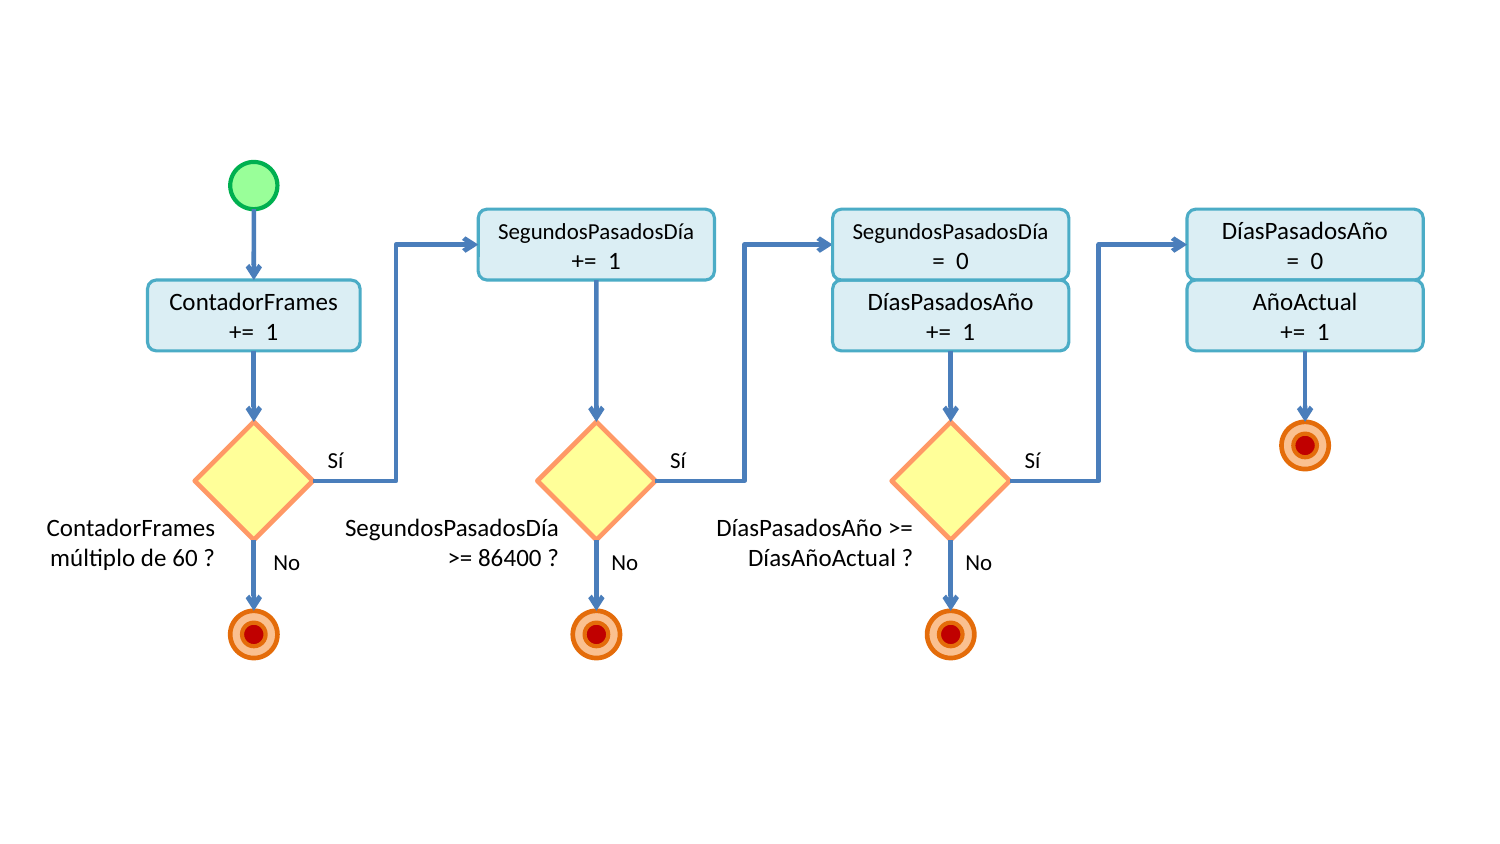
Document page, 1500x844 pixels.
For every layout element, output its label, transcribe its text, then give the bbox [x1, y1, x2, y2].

text_box No [597, 540, 669, 583]
text_box [228, 159, 280, 212]
text_box DíasPasadosAño >= DíasAñoActual ? [690, 504, 929, 580]
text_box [1281, 421, 1329, 470]
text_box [229, 610, 278, 659]
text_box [1009, 244, 1188, 482]
text_box [192, 422, 311, 541]
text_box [926, 610, 975, 659]
text_box SegundosPasadosDía += 1 [476, 207, 717, 283]
text_box ContadorFrames múltiplo de 60 ? [29, 504, 231, 580]
text_box ContadorFrames += 1 [145, 277, 307, 354]
text_box SegundosPasadosDía = 0 [830, 207, 1071, 283]
text_box [535, 423, 654, 541]
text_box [572, 610, 621, 659]
text_box [889, 422, 1008, 541]
text_box DíasPasadosAño = 0 [1184, 207, 1426, 280]
text_box SegundosPasadosDía >= 86400 ? [324, 504, 574, 580]
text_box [655, 244, 833, 482]
text_box DíasPasadosAño += 1 [837, 282, 1004, 354]
text_box No [258, 540, 331, 583]
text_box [312, 244, 479, 482]
text_box AñoActual += 1 [1193, 277, 1426, 354]
text_box No [952, 540, 1023, 583]
